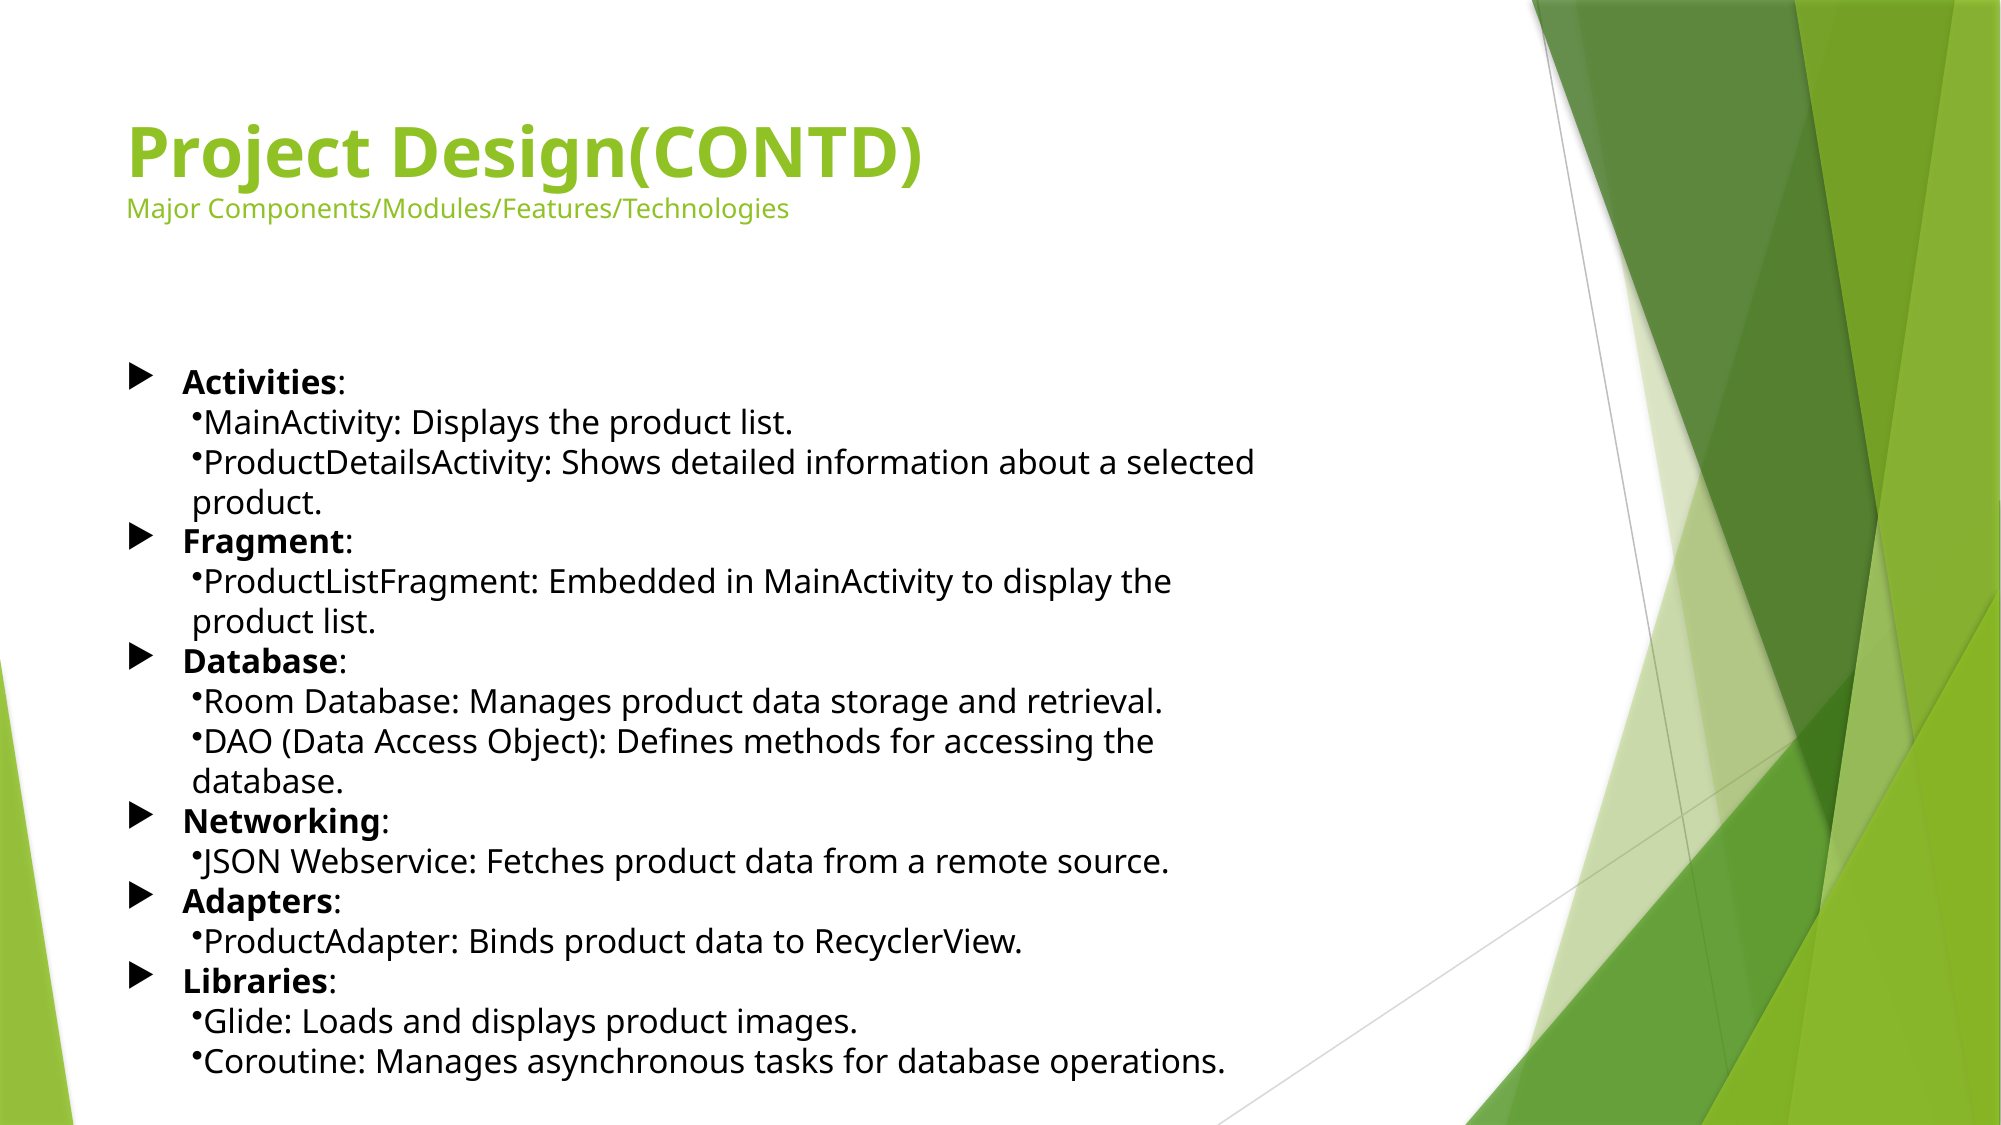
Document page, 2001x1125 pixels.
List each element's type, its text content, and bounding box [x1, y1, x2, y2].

title Project Design(CONTD) Major Components/Modules/Features/Technologies [111, 99, 1522, 317]
list Activities: MainActivity: Displays the product list. ProductDetailsActivity: Shows detailed information about a selected product. Fragment: ProductListFragment: Embedded in MainActivity to display the product list. Database: Room Database: Manages product data storage and retrieval. DAO (Data Access Object): Defines methods for accessing the database. Networking: JSON Webservice: Fetches product data from a remote source. Adapters: ProductAdapter: Binds product data to RecyclerView. Libraries: Glide: Loads and displays product images. Coroutine: Manages asynchronous tasks for database operations. [111, 353, 1305, 1125]
